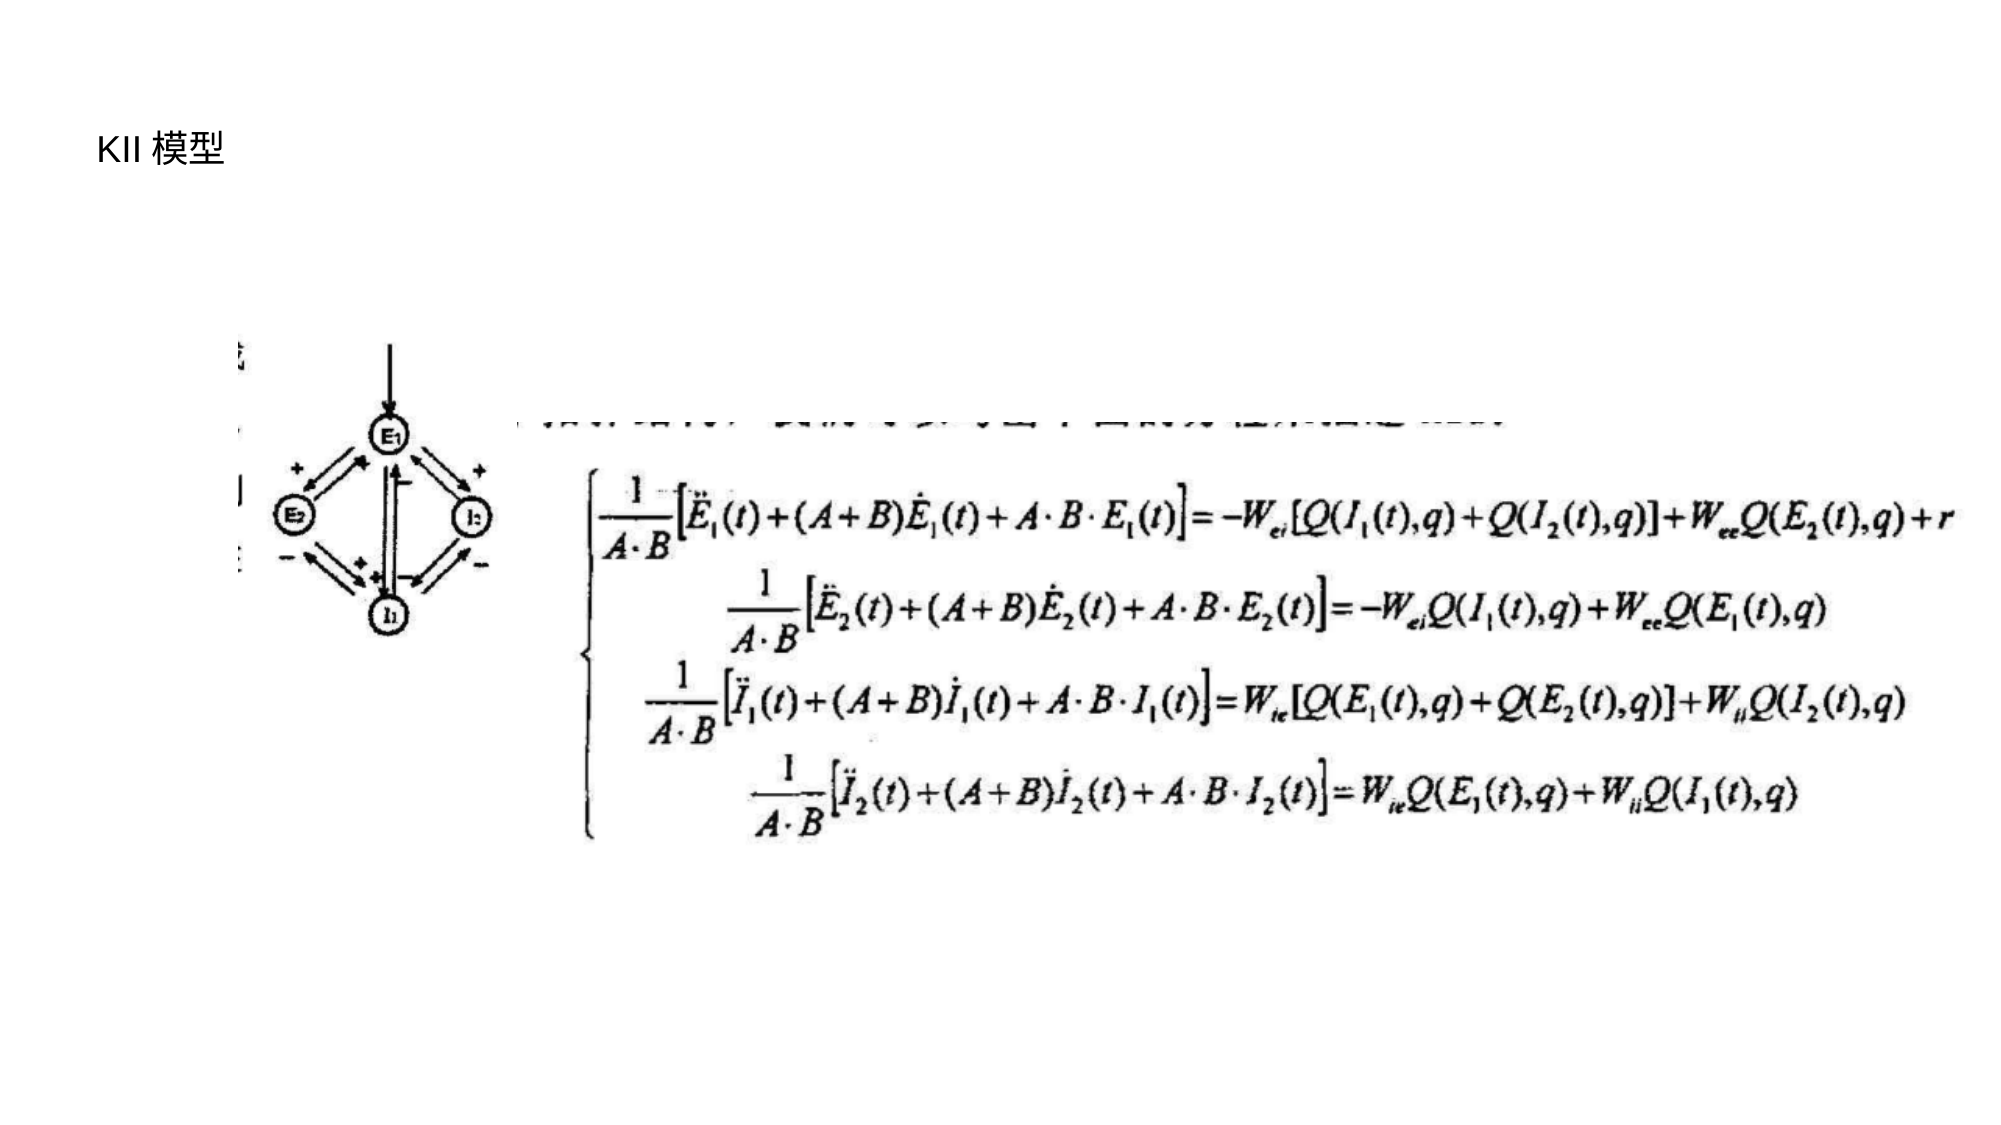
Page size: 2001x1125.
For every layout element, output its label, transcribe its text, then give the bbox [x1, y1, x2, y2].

text_box KII模型 [81, 117, 421, 177]
picture [237, 329, 1970, 871]
